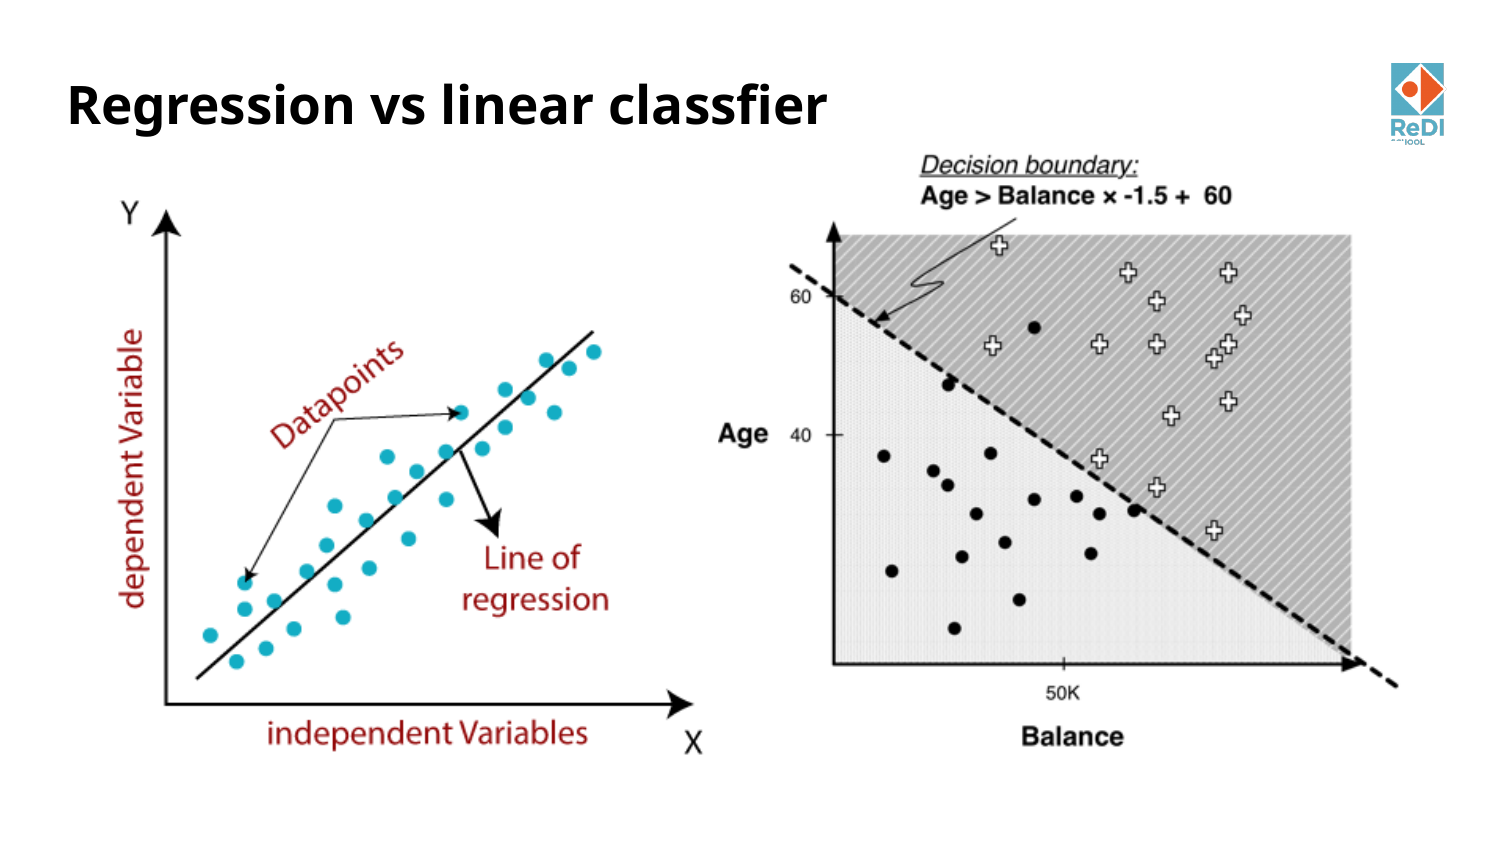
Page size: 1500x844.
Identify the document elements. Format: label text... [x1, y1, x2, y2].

picture [92, 63, 1447, 786]
title Regression vs linear classfier [51, 56, 1388, 151]
